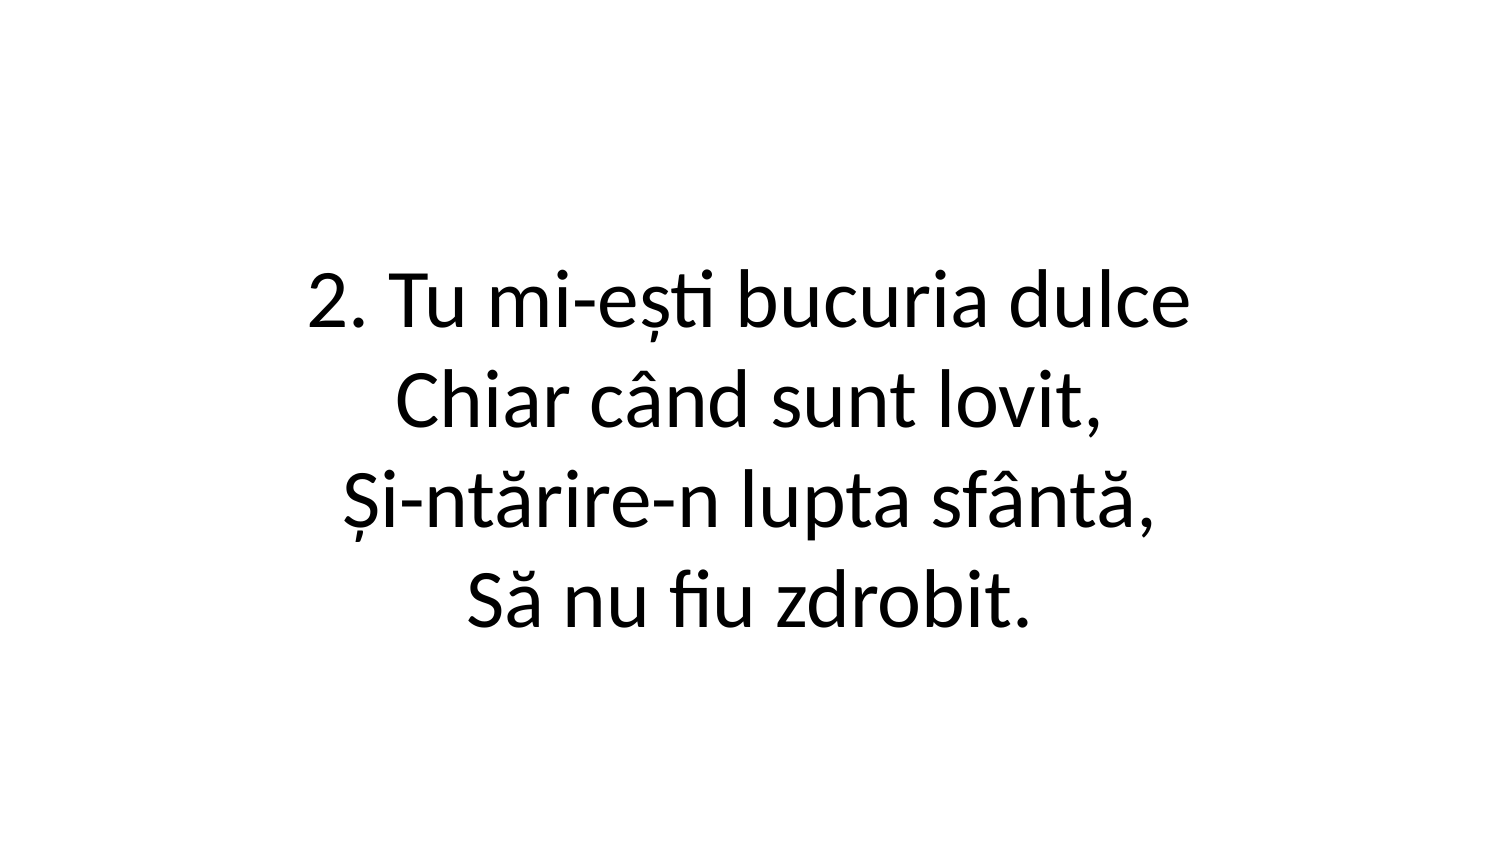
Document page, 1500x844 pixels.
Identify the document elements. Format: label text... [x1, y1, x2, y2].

text_box 2. Tu mi-ești bucuria dulce Chiar când sunt lovit, Și-ntărire-n lupta sfântă, Să nu fiu zdrobit. [292, 192, 1208, 652]
